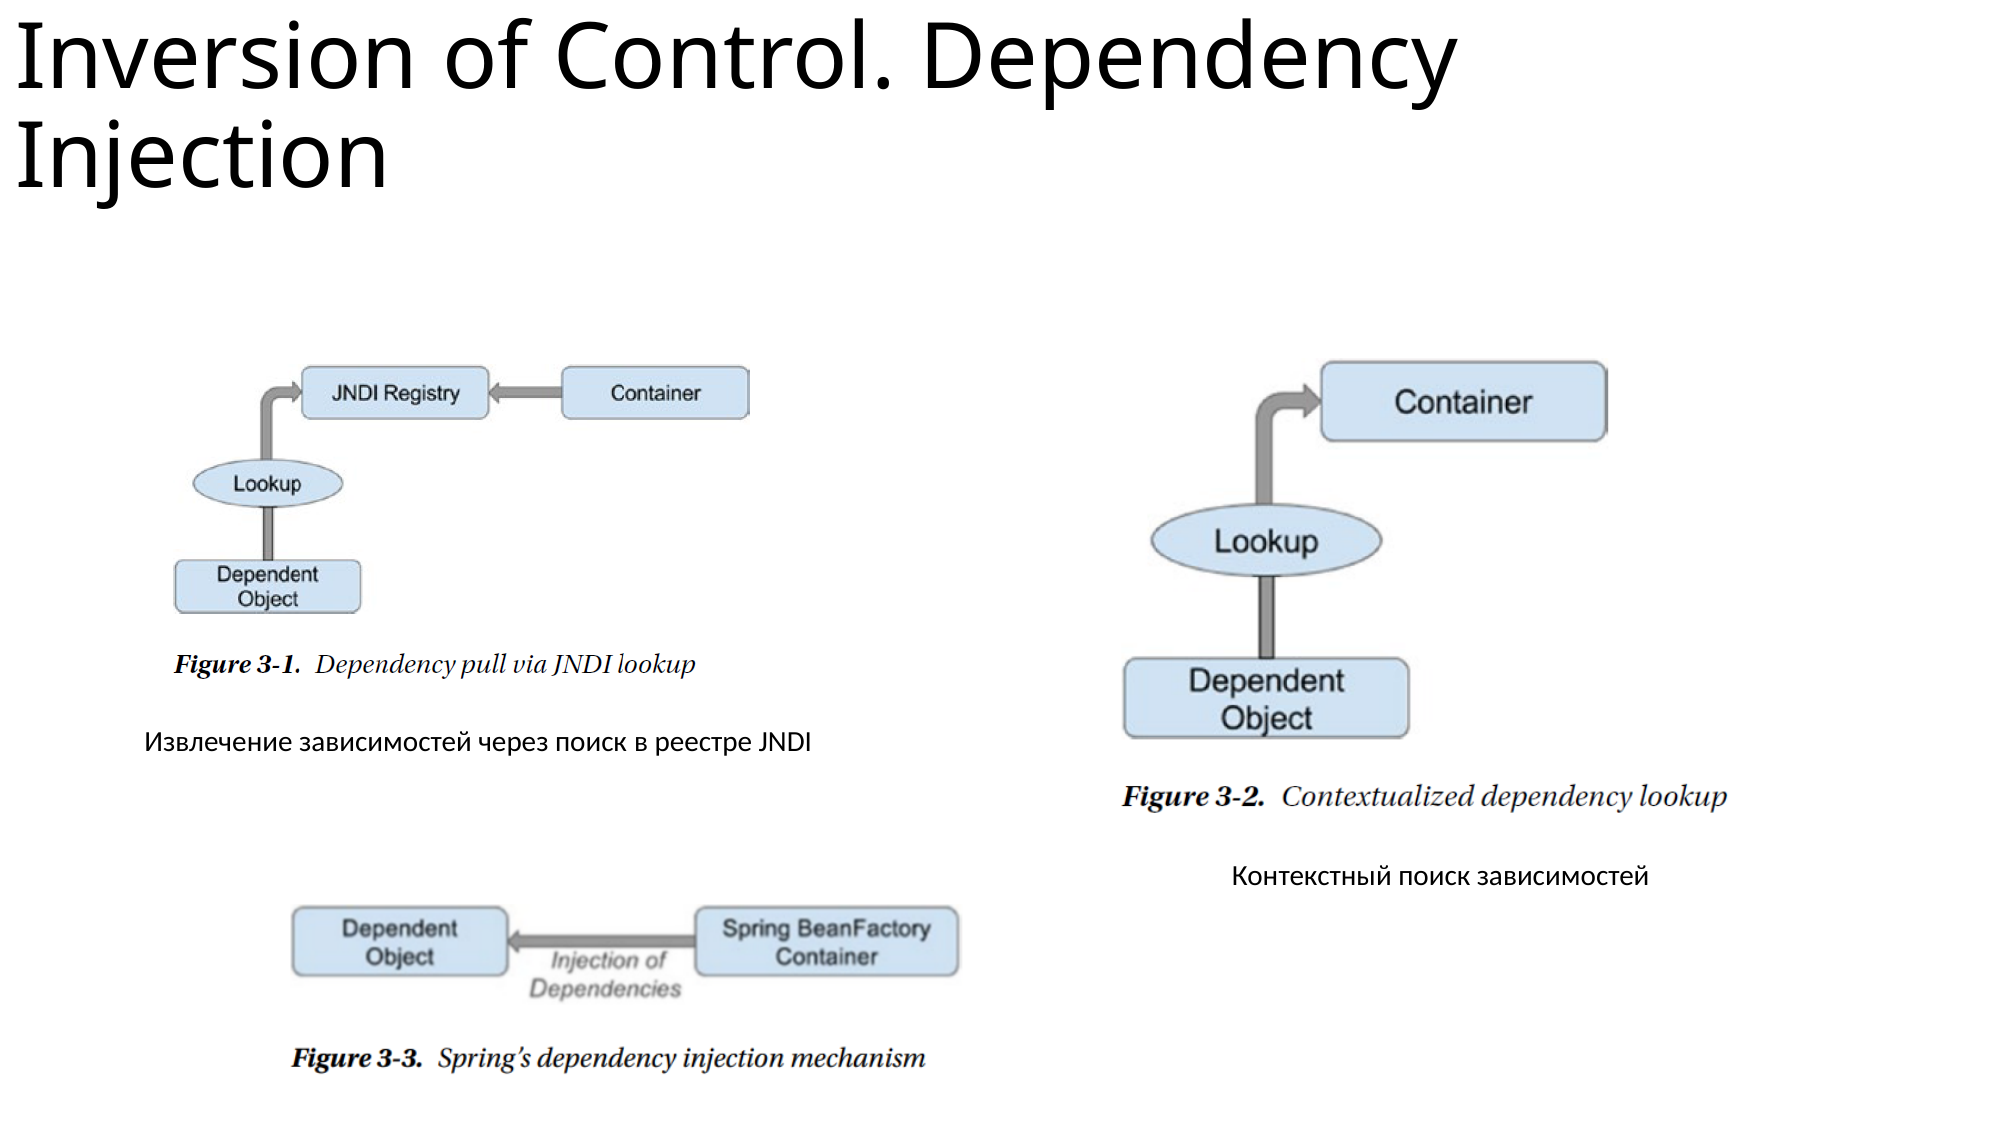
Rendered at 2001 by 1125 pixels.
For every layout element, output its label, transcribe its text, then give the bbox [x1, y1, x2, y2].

title Inversion of Control. Dependency Injection [0, 0, 1725, 218]
text_box Извлечение зависимостей через поиск в реестре JNDI [129, 715, 832, 765]
text_box Контекстный поиск зависимостей [1217, 848, 1665, 899]
picture [1096, 326, 1786, 825]
picture [263, 848, 1022, 1104]
picture [137, 326, 784, 716]
